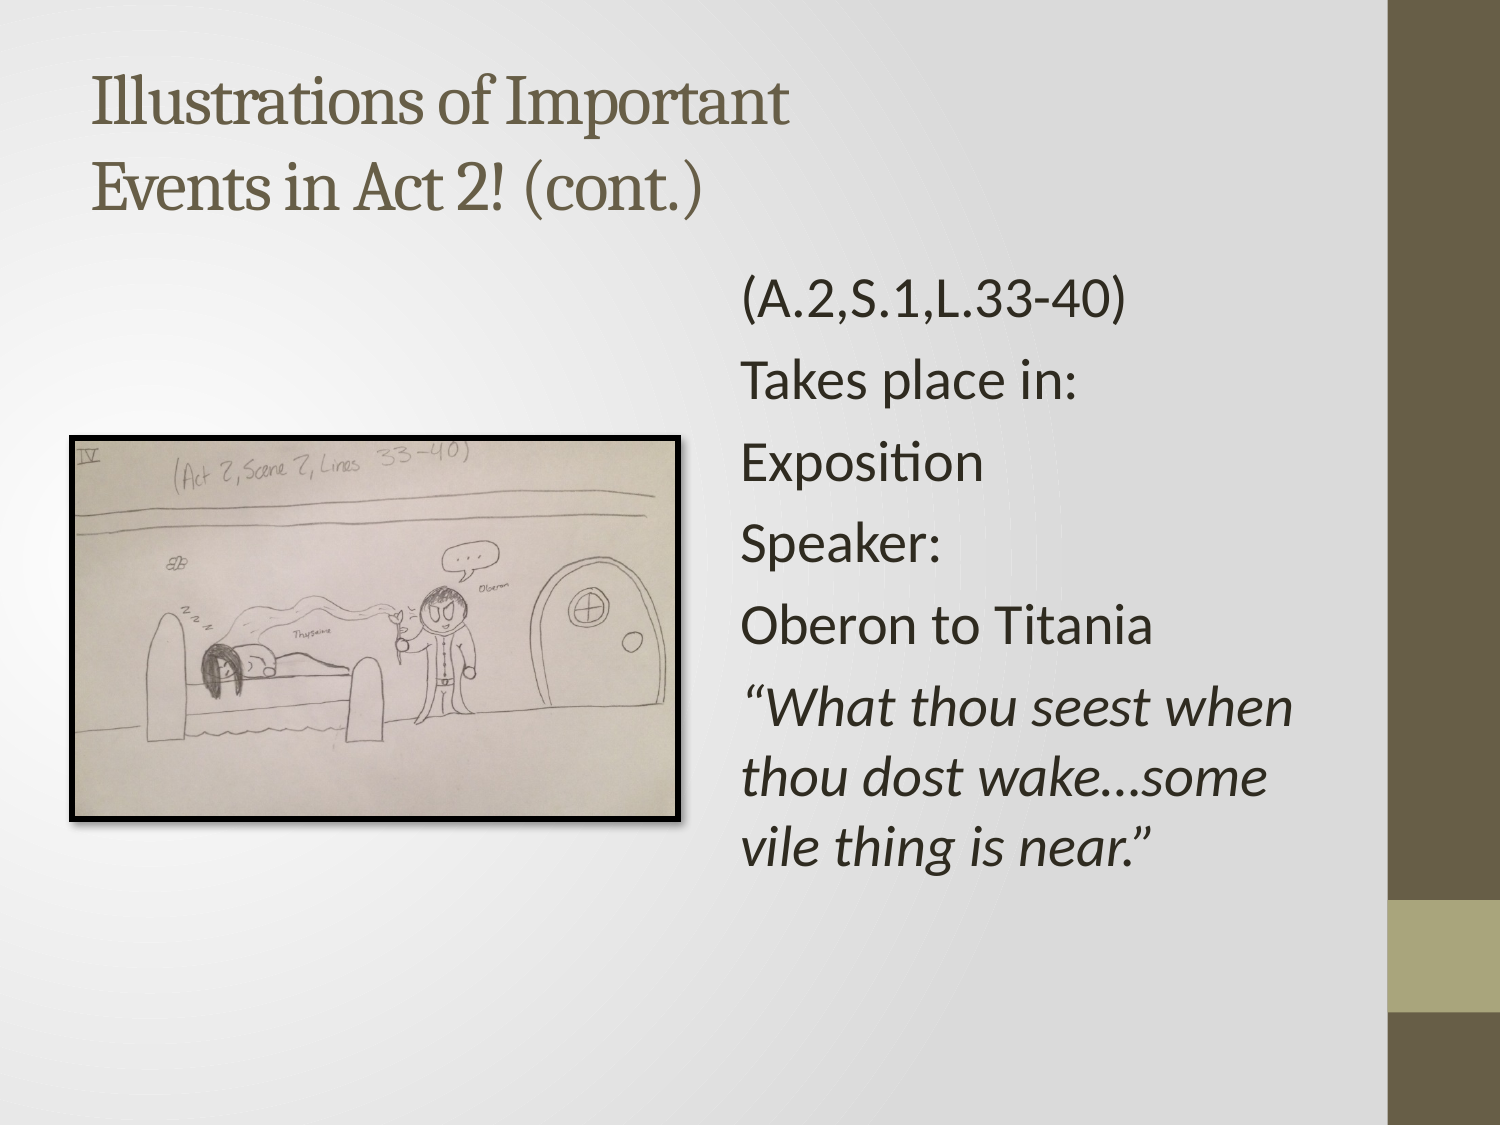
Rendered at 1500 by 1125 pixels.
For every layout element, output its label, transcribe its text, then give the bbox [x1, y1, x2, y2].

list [74, 440, 676, 817]
title Illustrations of Important Events in Act 2! (cont.) [75, 45, 1325, 233]
list (A.2,S.1,L.33-40) Takes place in: Exposition Speaker: Oberon to Titania “What thou seest when thou dost wake…some vile thing is near.” [725, 251, 1325, 1005]
